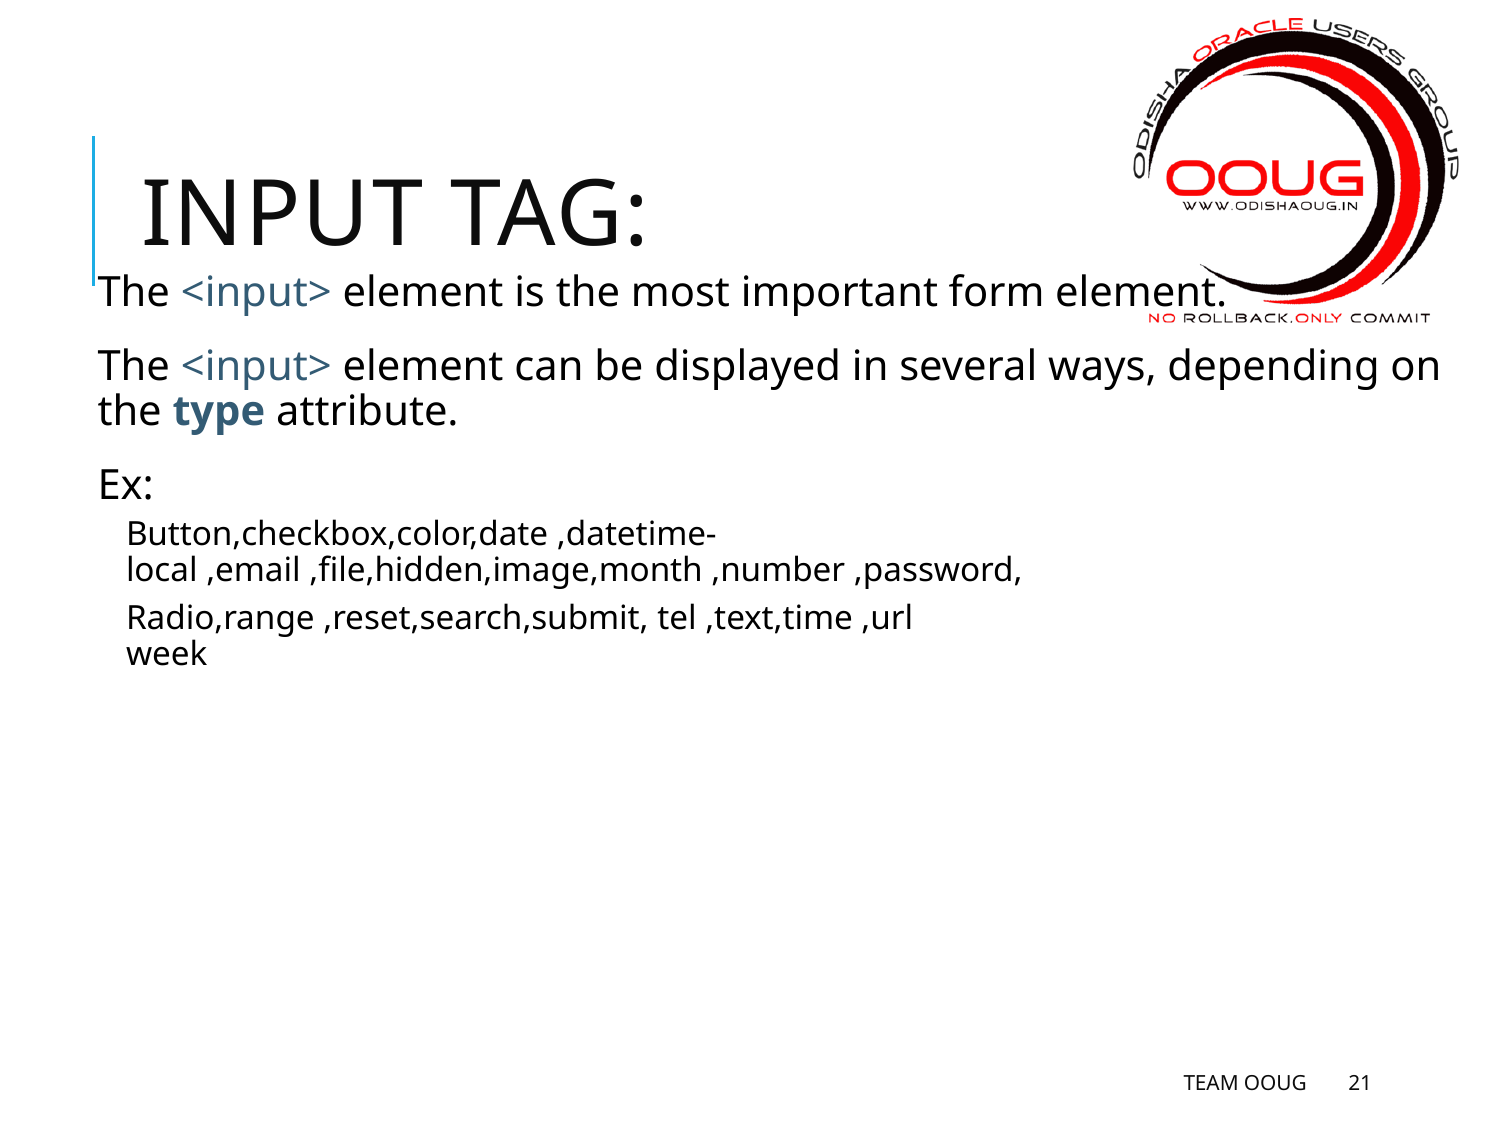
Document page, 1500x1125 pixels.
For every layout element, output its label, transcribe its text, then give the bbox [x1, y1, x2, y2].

slide_number 21 [1333, 1061, 1454, 1107]
title INPUT Tag: [126, 96, 1126, 262]
list The <input> element is the most important form element. The <input> element can be displayed in several ways, depending on the type attribute. Ex: Button,checkbox,color,date ,datetime-local ,email ,file,hidden,image,month ,number ,password, Radio,range ,reset,search,submit, tel ,text,time ,url week [75, 262, 1500, 1005]
picture [1133, 18, 1460, 324]
footer Team OOUG [595, 1061, 1322, 1107]
